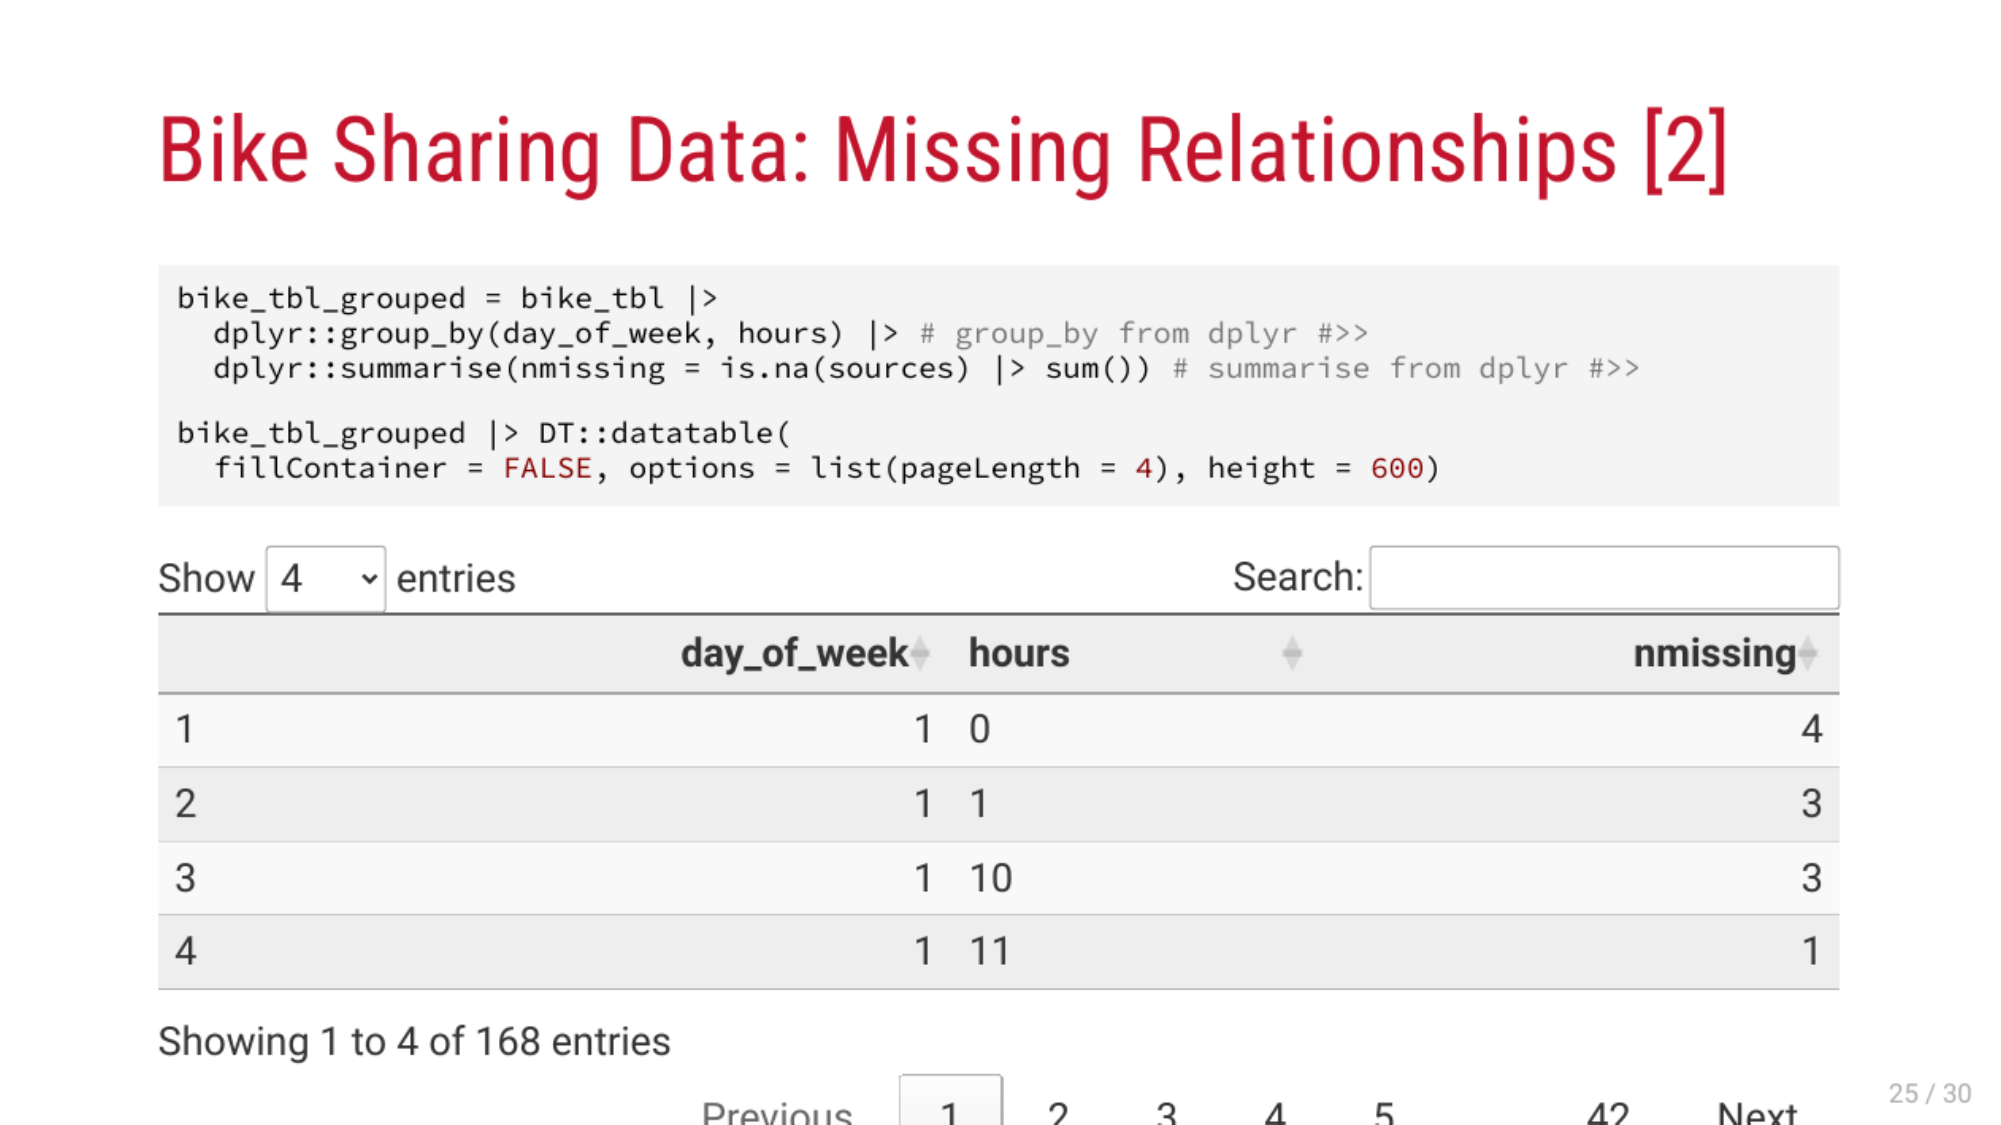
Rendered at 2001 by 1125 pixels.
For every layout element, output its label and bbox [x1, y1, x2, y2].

list [0, 0, 2000, 1125]
